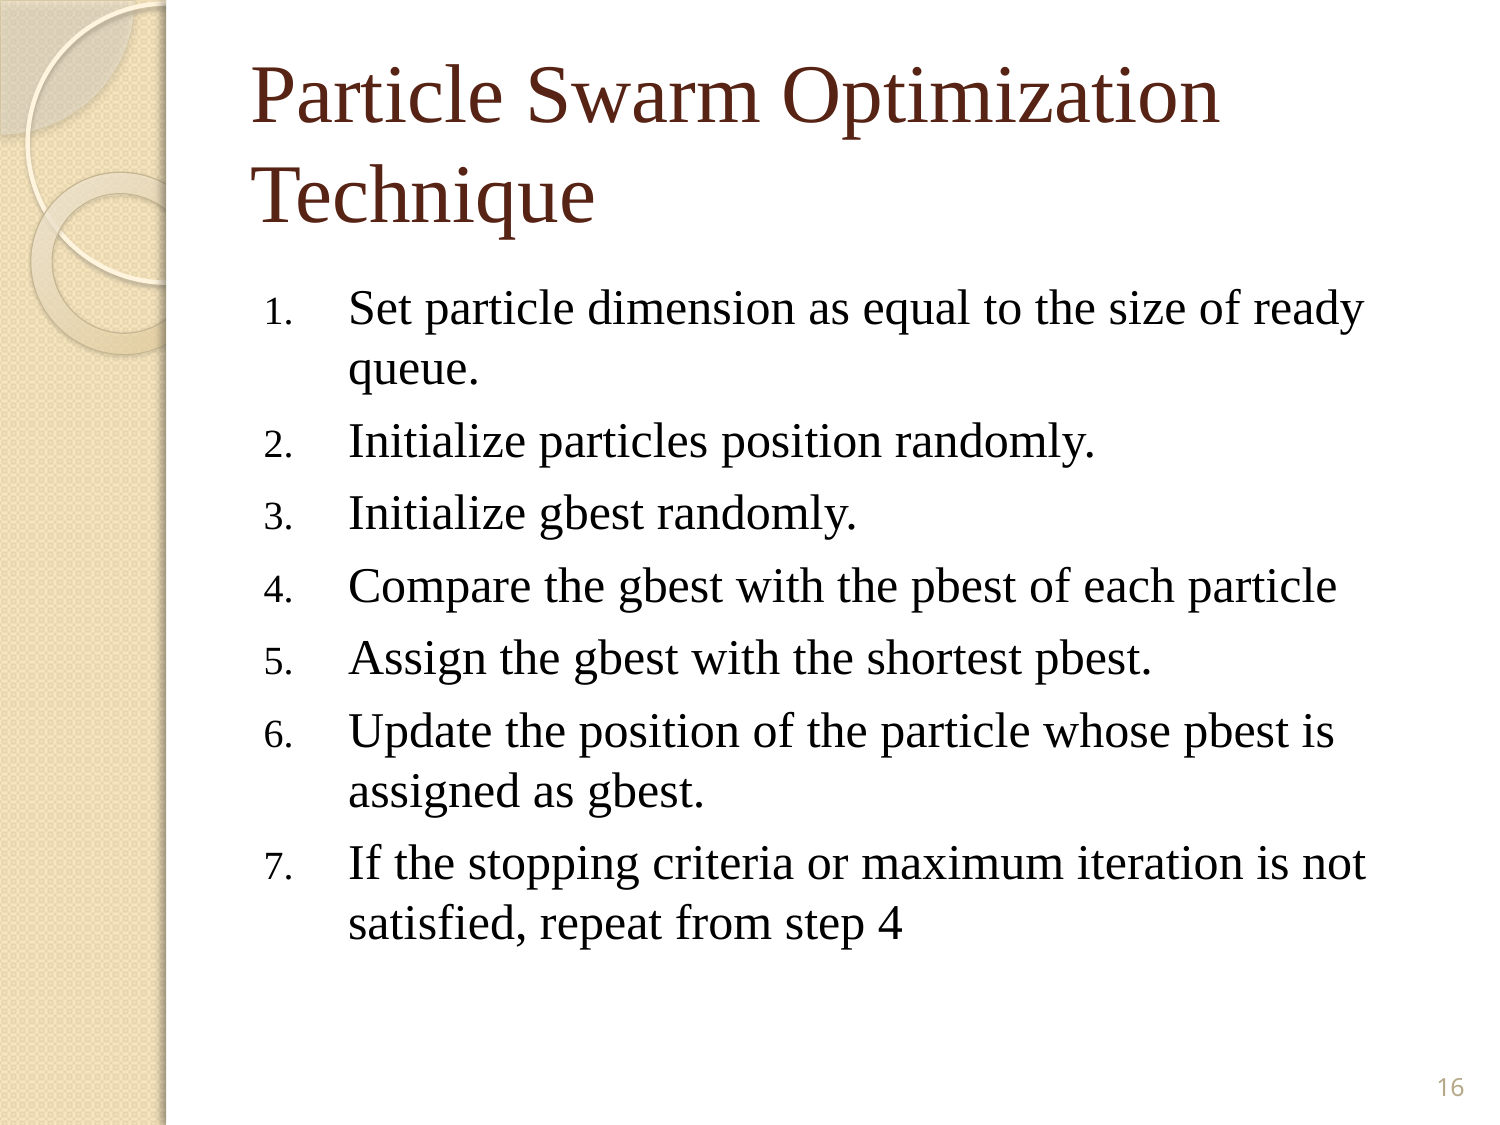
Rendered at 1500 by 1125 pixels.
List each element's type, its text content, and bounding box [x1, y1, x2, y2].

title Particle Swarm Optimization Technique [235, 45, 1466, 233]
list Set particle dimension as equal to the size of ready queue. Initialize particles position randomly. Initialize gbest randomly. Compare the gbest with the pbest of each particle Assign the gbest with the shortest pbest. Update the position of the particle whose pbest is assigned as gbest. If the stopping criteria or maximum iteration is not satisfied, repeat from step 4 [235, 267, 1466, 1059]
slide_number 16 [1413, 1034, 1488, 1113]
